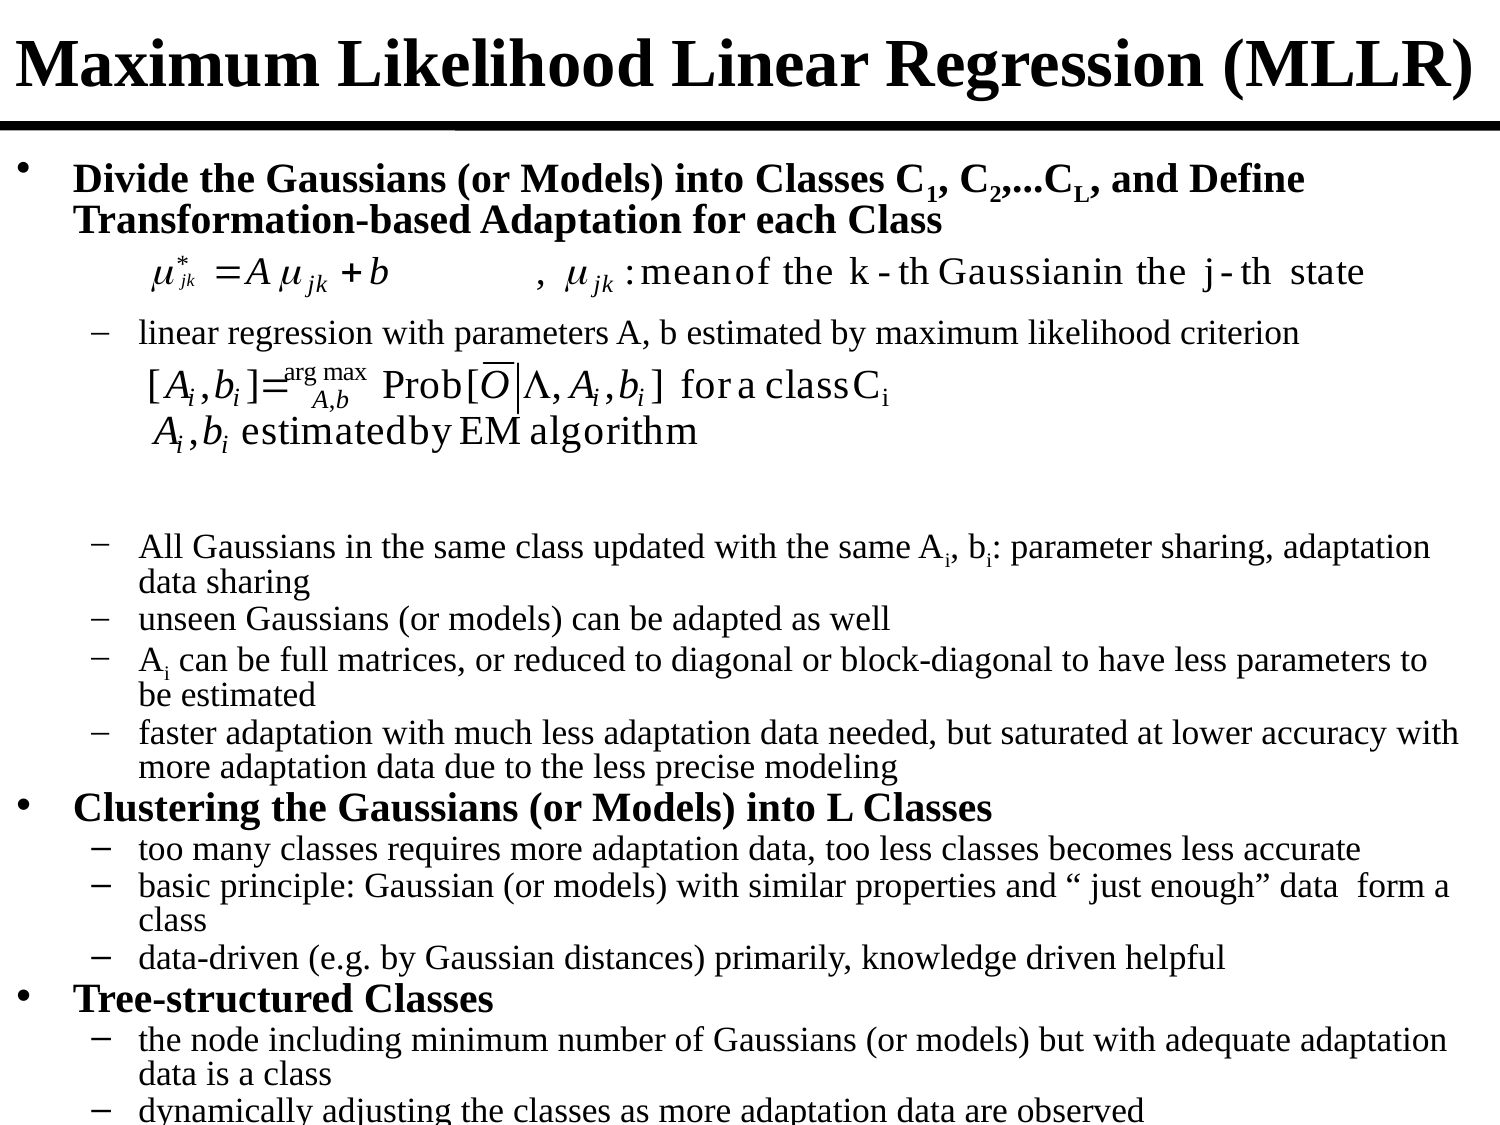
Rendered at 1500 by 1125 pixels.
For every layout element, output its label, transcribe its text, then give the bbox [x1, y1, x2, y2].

title Maximum Likelihood Linear Regression (MLLR) [0, 0, 1500, 119]
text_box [143, 349, 900, 463]
list Divide the Gaussians (or Models) into Classes C1, C2,...CL, and Define Transformation-based Adaptation for each Class linear regression with parameters A, b estimated by maximum likelihood criterion All Gaussians in the same class updated with the same Ai, bi: parameter sharing, adaptation data sharing unseen Gaussians (or models) can be adapted as well Ai can be full matrices, or reduced to diagonal or block-diagonal to have less parameters to be estimated faster adaptation with much less adaptation data needed, but saturated at lower accuracy with more adaptation data due to the less precise modeling Clustering the Gaussians (or Models) into L Classes too many classes requires more adaptation data, too less classes becomes less accurate basic principle: Gaussian (or models) with similar properties and “ just enough” data form a class data-driven (e.g. by Gaussian distances) primarily, knowledge driven helpful Tree-structured Classes the node including minimum number of Gaussians (or models) but with adequate adaptation data is a class dynamically adjusting the classes as more adaptation data are observed [1, 148, 1483, 1106]
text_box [142, 245, 1400, 306]
